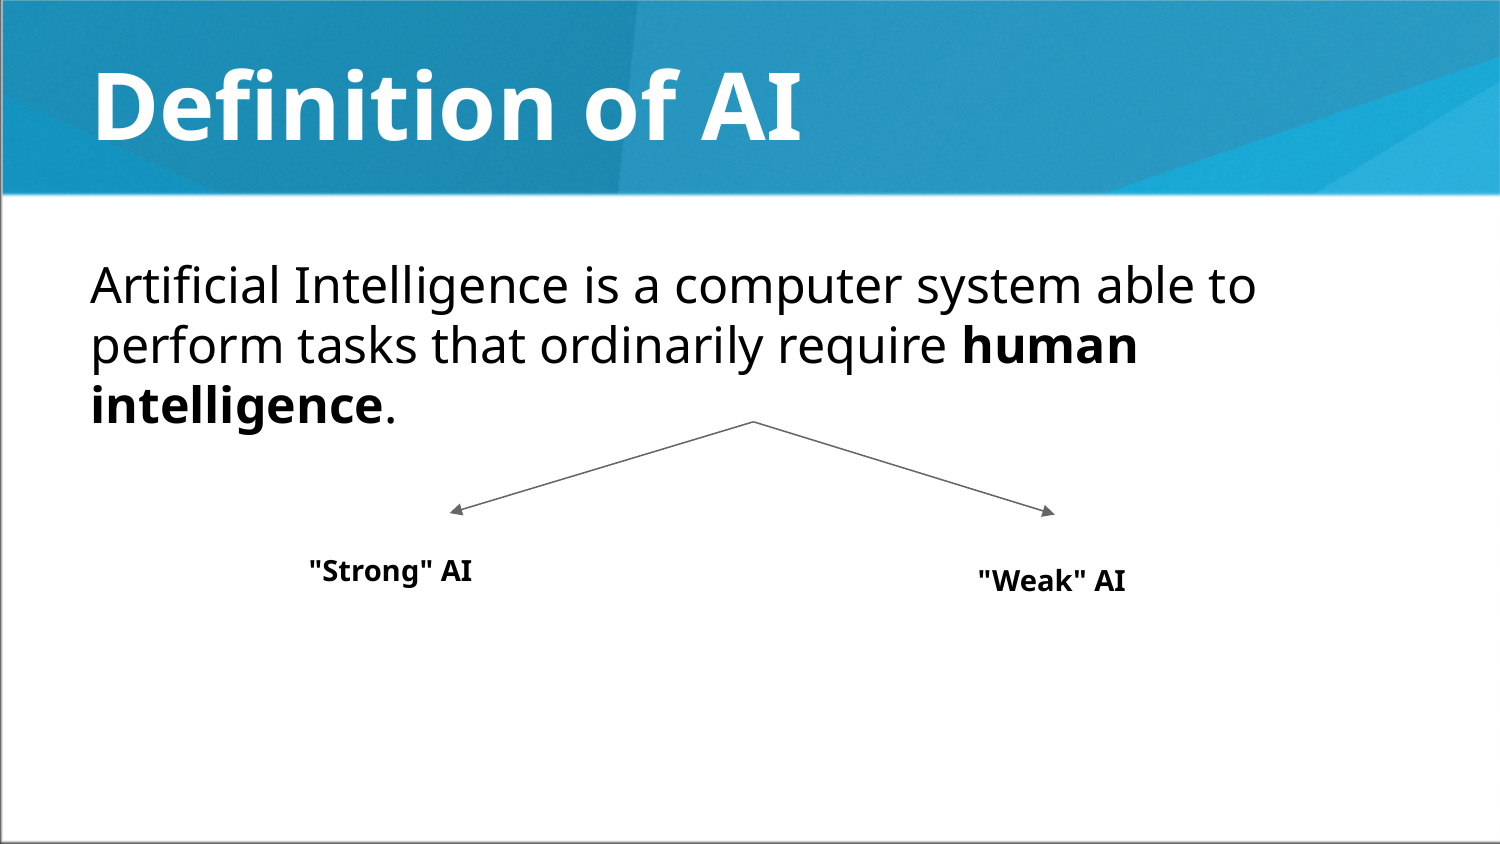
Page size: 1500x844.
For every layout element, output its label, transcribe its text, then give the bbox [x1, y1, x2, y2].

text_box "Strong" AI [202, 537, 579, 638]
picture [0, 0, 1500, 844]
text_box "Weak" AI [864, 547, 1240, 682]
list Artificial Intelligence is a computer system able to perform tasks that ordinarily require human intelligence. [75, 238, 1432, 422]
title Definition of AI [75, 33, 1425, 175]
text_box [753, 421, 1055, 515]
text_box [449, 421, 752, 514]
